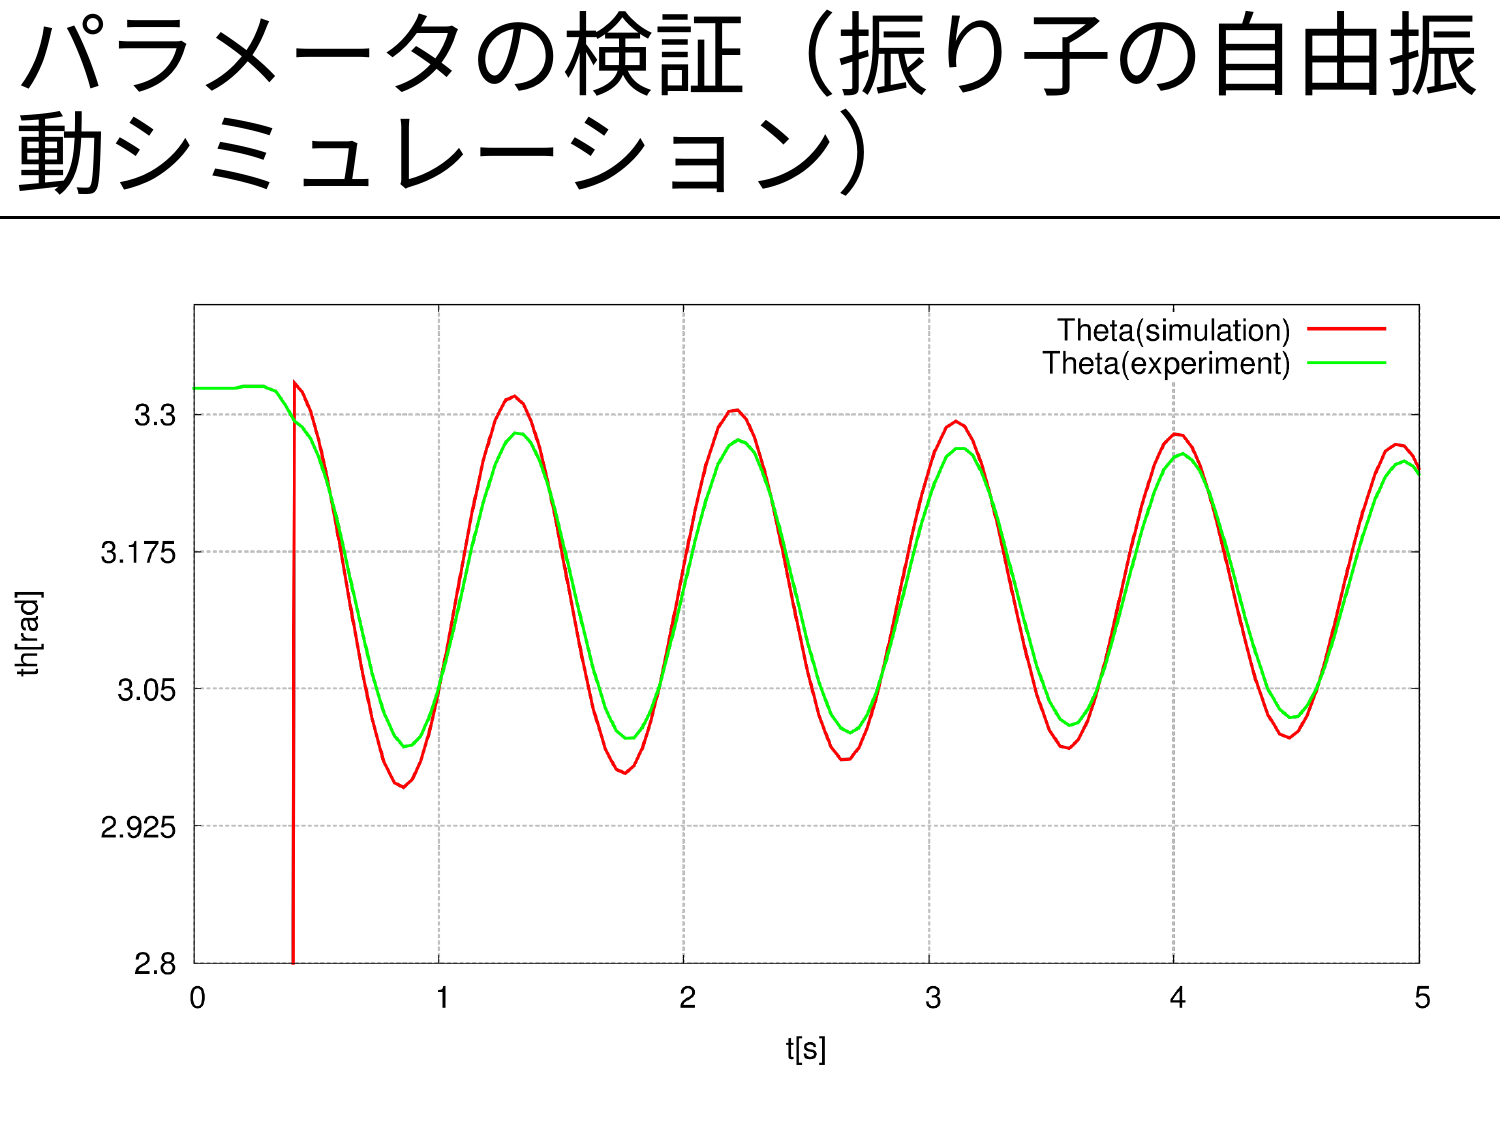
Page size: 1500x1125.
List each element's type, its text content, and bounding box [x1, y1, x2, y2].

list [0, 271, 1500, 1071]
title パラメータの検証（振り子の自由振動シミュレーション） [0, 0, 1500, 218]
